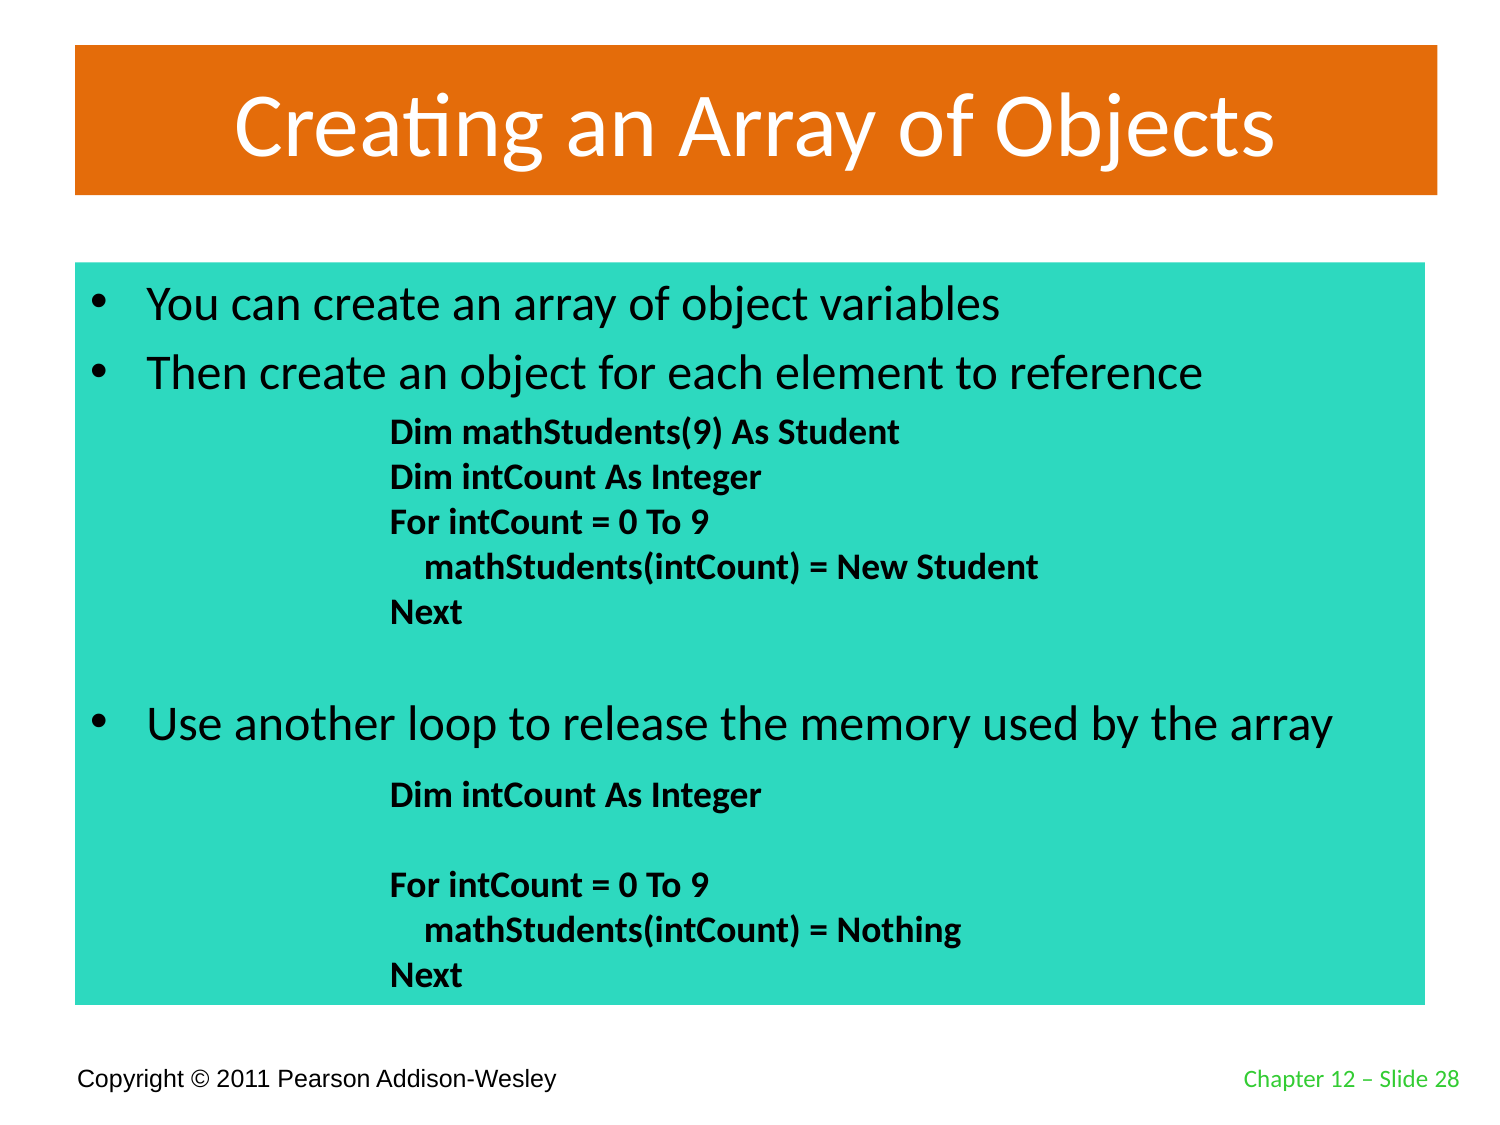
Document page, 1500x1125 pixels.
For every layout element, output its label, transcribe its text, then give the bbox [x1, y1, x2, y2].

text_box Dim mathStudents(9) As Student Dim intCount As Integer For intCount = 0 To 9 mathStudents(intCount) = New Student Next [374, 399, 1125, 640]
list You can create an array of object variables Then create an object for each element to reference Use another loop to release the memory used by the array [75, 262, 1425, 1005]
text_box Dim intCount As Integer For intCount = 0 To 9 mathStudents(intCount) = Nothing Next [374, 762, 1125, 1003]
slide_number Chapter 12 – Slide 28 [1162, 1024, 1476, 1101]
title Creating an Array of Objects [75, 45, 1438, 196]
